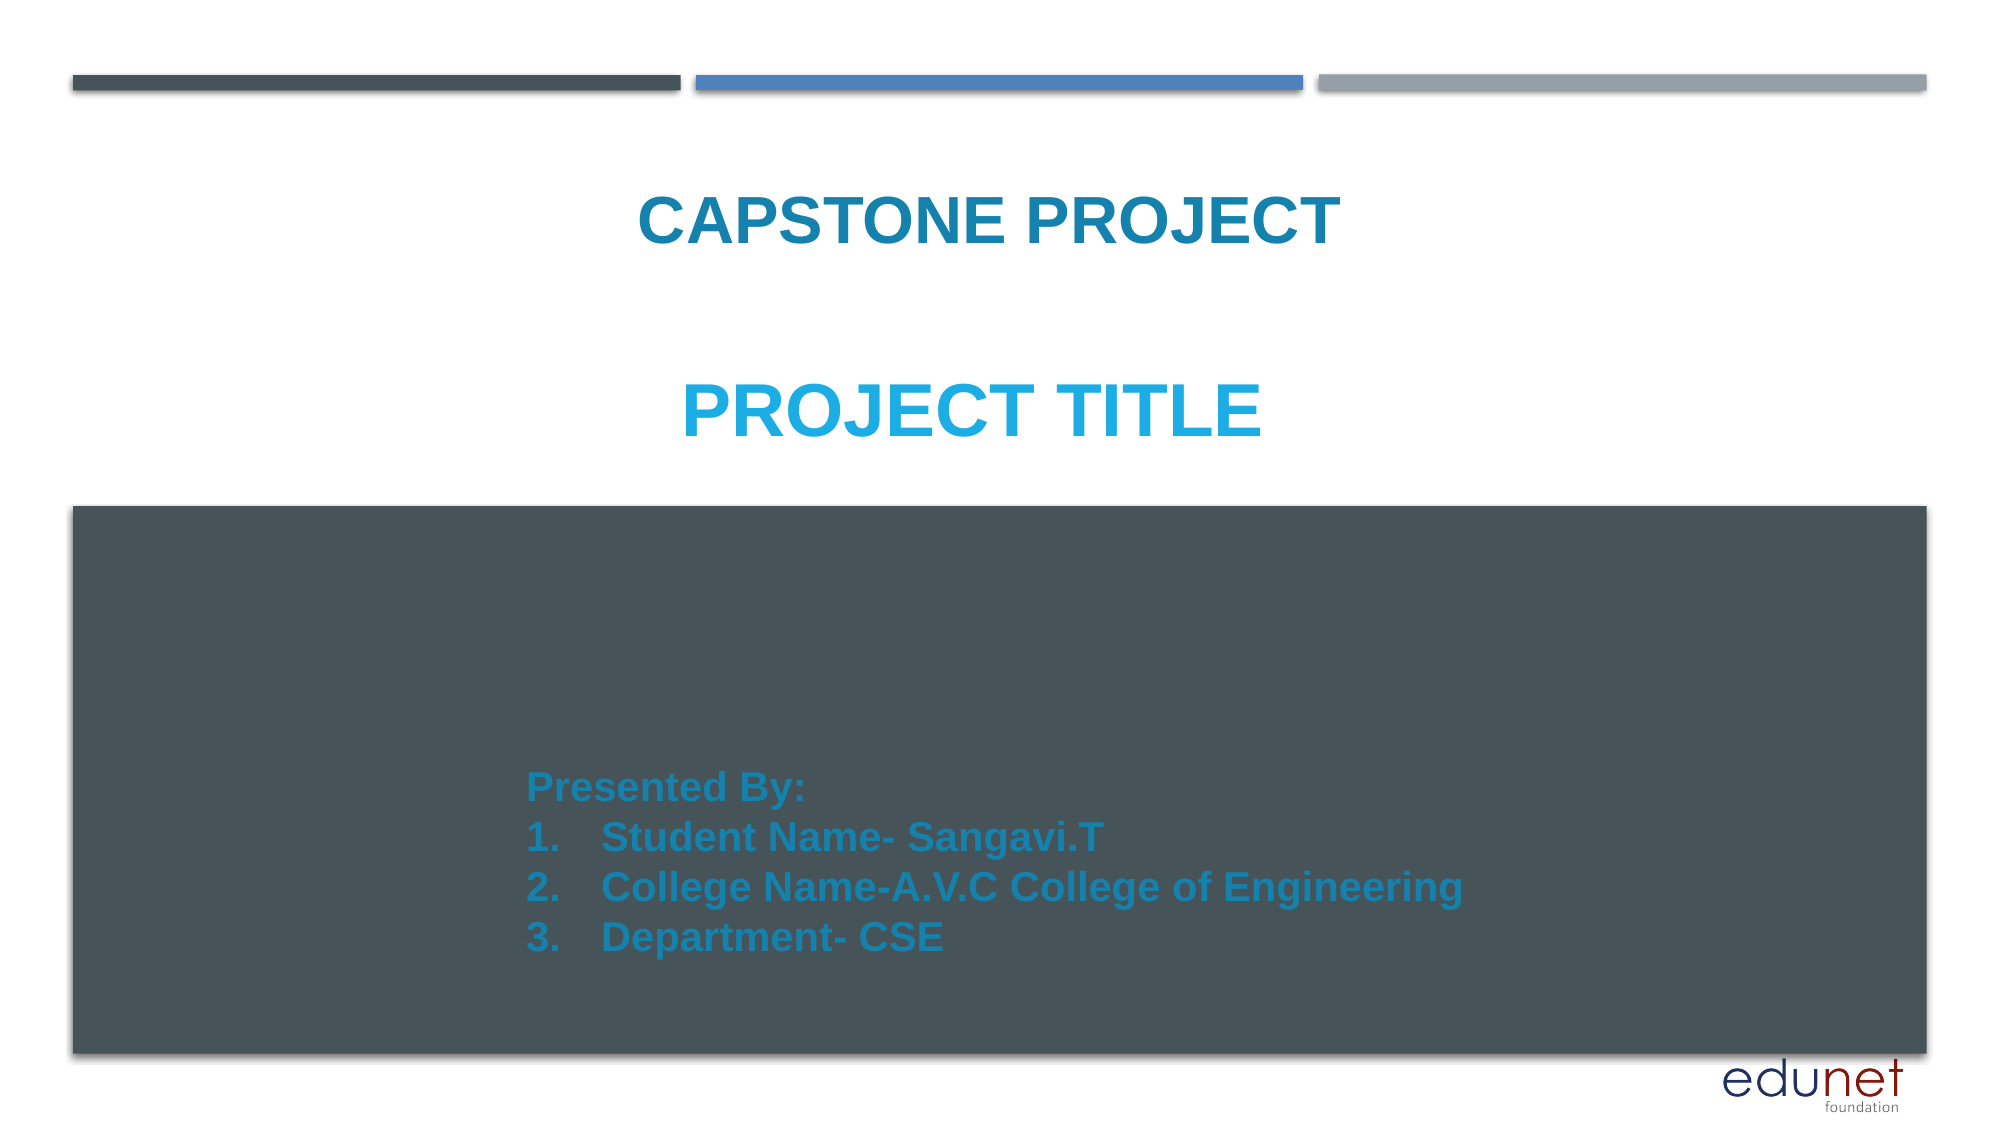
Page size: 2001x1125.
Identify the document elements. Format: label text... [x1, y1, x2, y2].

picture [1719, 1056, 1905, 1116]
text_box CAPSTONE PROJECT [0, 169, 2000, 265]
text_box PROJECT TITLE [222, 298, 1723, 460]
text_box Presented By: Student Name- Sangavi.T College Name-A.V.C College of Engineering Department- CSE [511, 752, 1821, 968]
